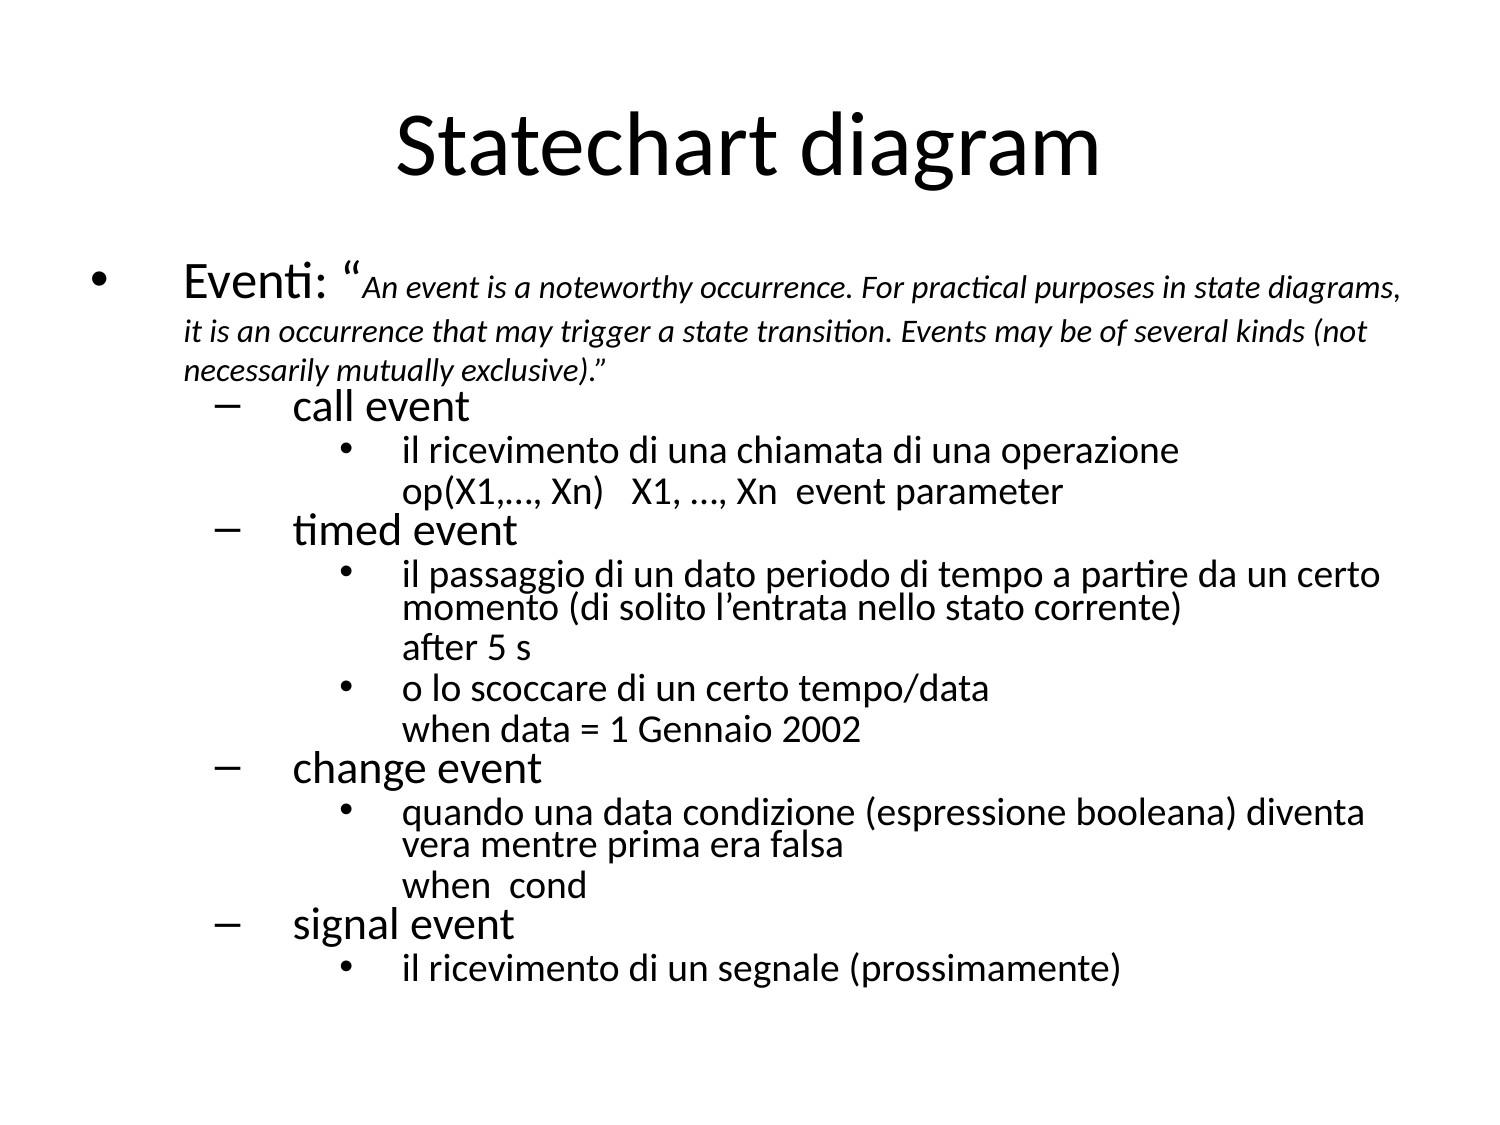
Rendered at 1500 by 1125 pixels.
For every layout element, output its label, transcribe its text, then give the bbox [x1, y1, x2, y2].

title Statechart diagram [75, 45, 1425, 233]
list Eventi: “An event is a noteworthy occurrence. For practical purposes in state diagrams, it is an occurrence that may trigger a state transition. Events may be of several kinds (not necessarily mutually exclusive).” call event il ricevimento di una chiamata di una operazione op(X1,…, Xn) X1, …, Xn event parameter timed event il passaggio di un dato periodo di tempo a partire da un certo momento (di solito l’entrata nello stato corrente) after 5 s o lo scoccare di un certo tempo/data when data = 1 Gennaio 2002 change event quando una data condizione (espressione booleana) diventa vera mentre prima era falsa when cond signal event il ricevimento di un segnale (prossimamente) [75, 262, 1425, 1005]
